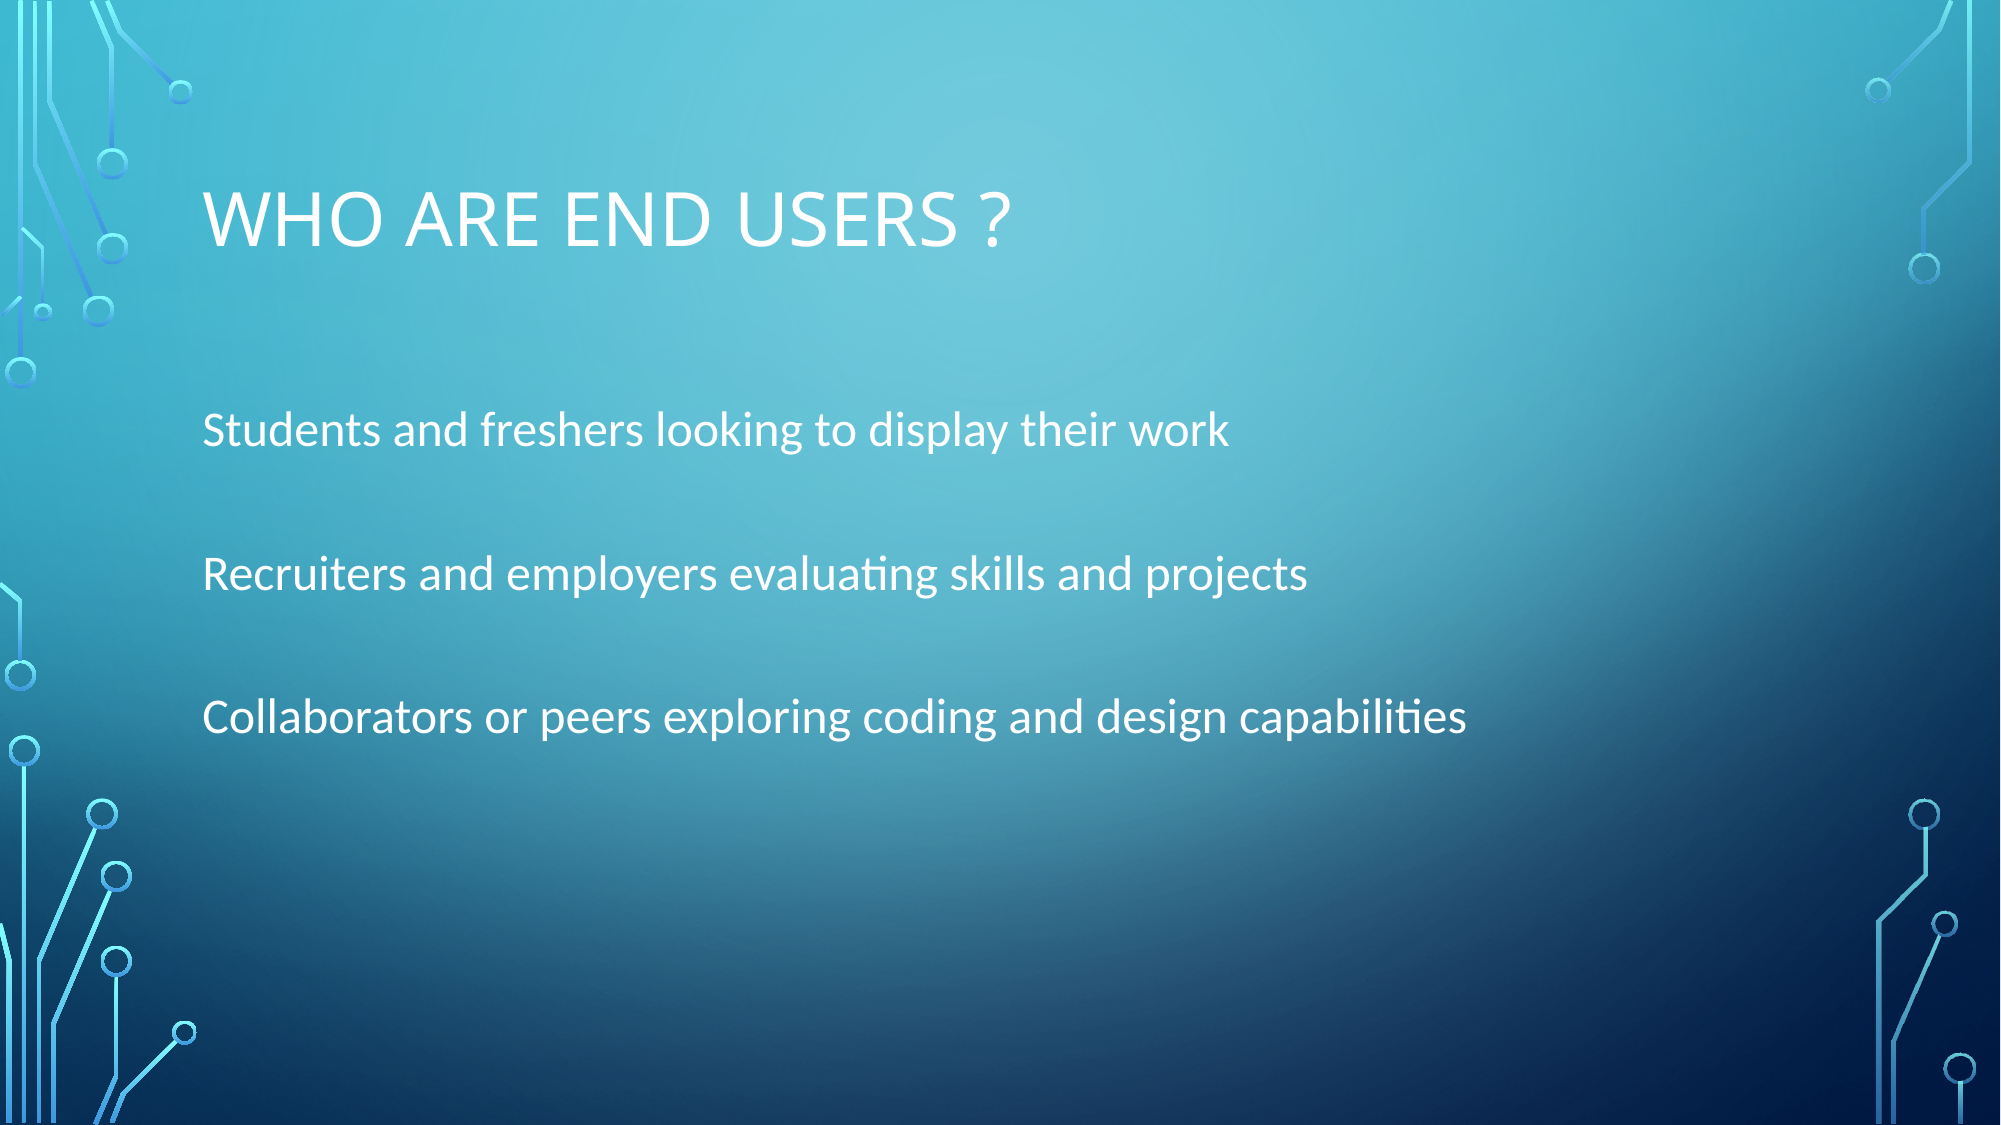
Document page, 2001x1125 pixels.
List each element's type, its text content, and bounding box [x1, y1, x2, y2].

title Who are end users ? [187, 101, 1813, 344]
list Students and freshers looking to display their work Recruiters and employers evaluating skills and projects Collaborators or peers exploring coding and design capabilities [187, 369, 1813, 1037]
